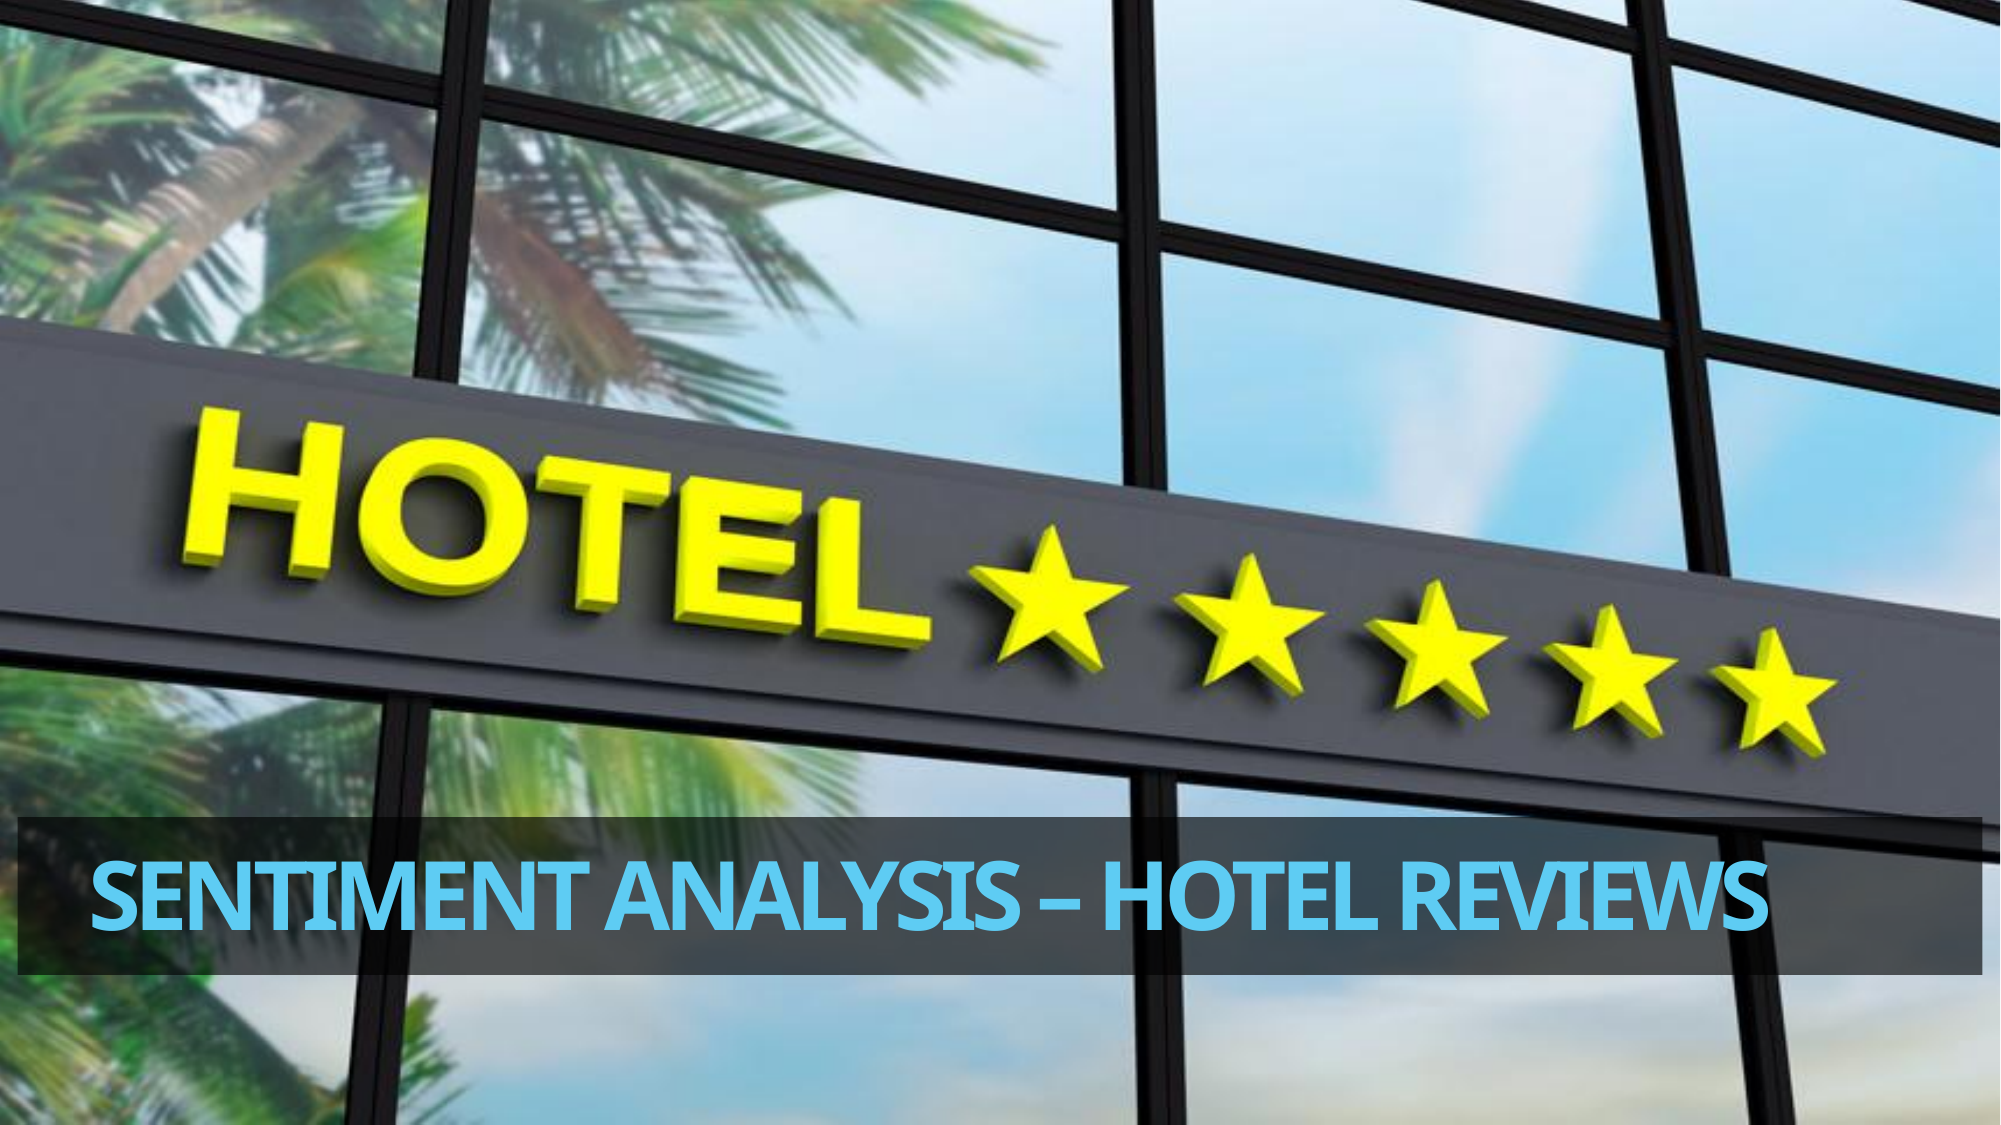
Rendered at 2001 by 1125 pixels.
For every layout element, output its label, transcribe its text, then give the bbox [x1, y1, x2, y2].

picture [0, 0, 2001, 1125]
title SENTIMENT ANALYSIS – HOTEL REVIEWS [17, 817, 1983, 975]
